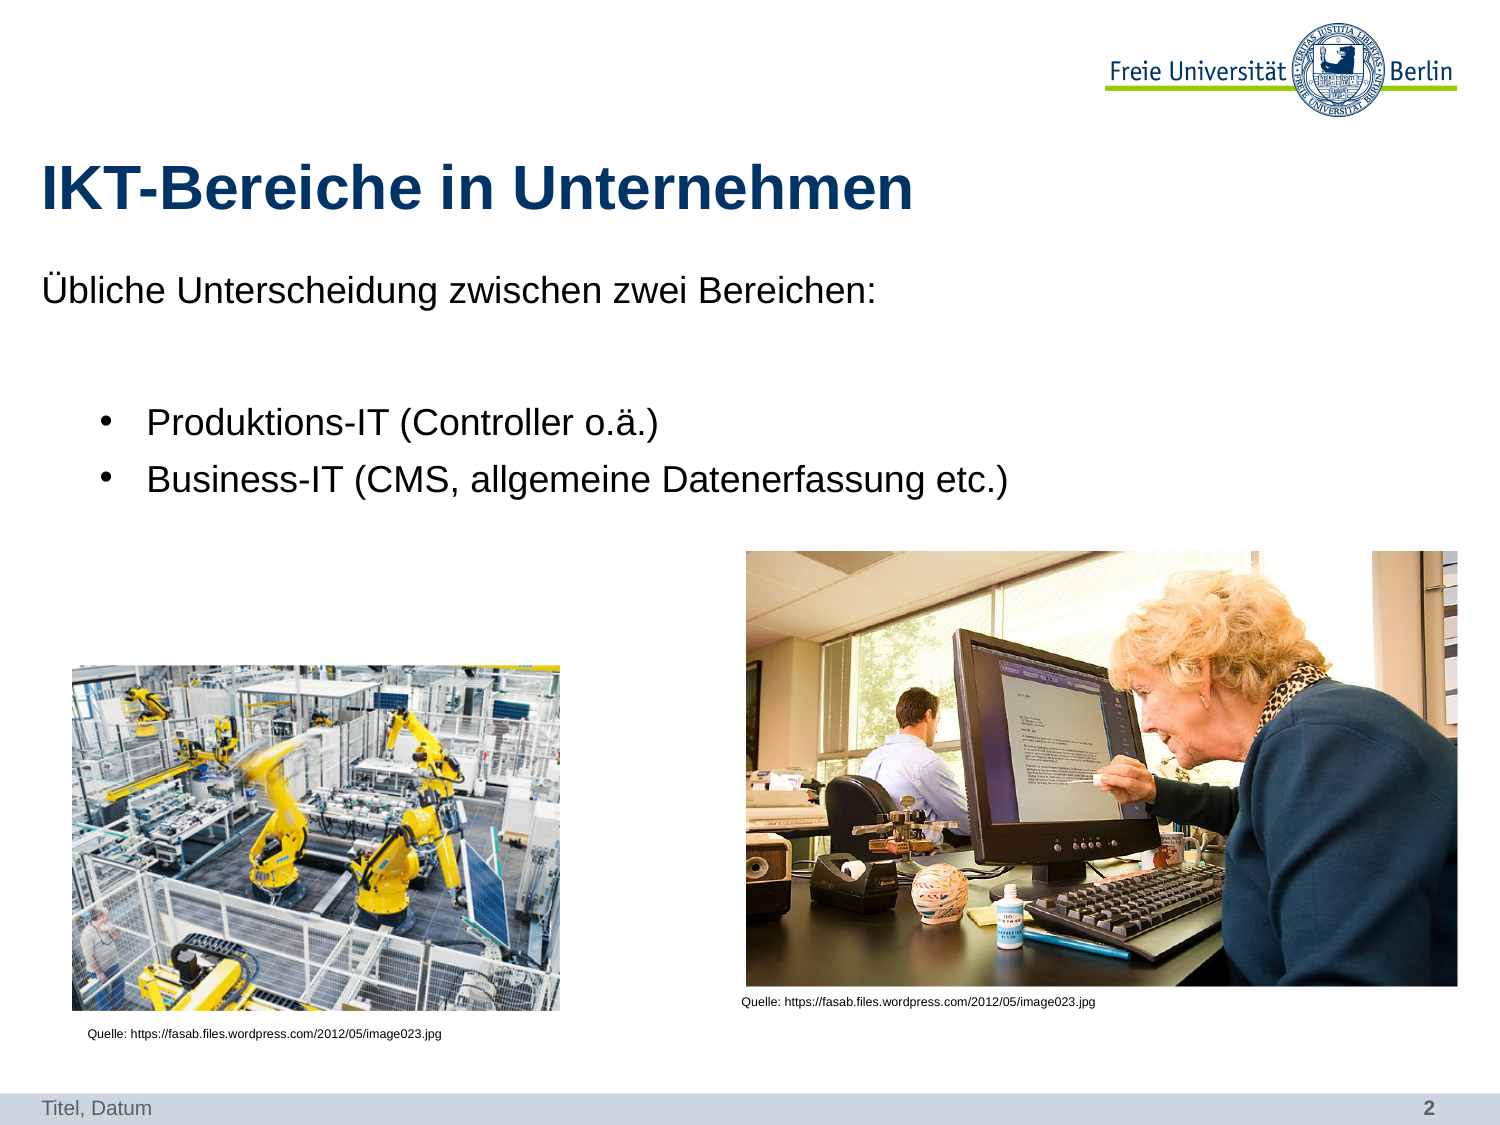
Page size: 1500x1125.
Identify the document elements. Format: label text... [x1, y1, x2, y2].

picture [1105, 23, 1457, 117]
text_box Quelle: https://fasab.files.wordpress.com/2012/05/image023.jpg [72, 1018, 823, 1049]
footer Titel, Datum [40, 1087, 1022, 1125]
title IKT-Bereiche in Unternehmen [41, 155, 1459, 226]
picture [72, 664, 560, 1011]
text_box Quelle: https://fasab.files.wordpress.com/2012/05/image023.jpg [726, 986, 1284, 1016]
list Übliche Unterscheidung zwischen zwei Bereichen: Produktions-IT (Controller o.ä.) Business-IT (CMS, allgemeine Datenerfassung etc.) [41, 265, 1459, 1064]
picture [745, 550, 1458, 987]
